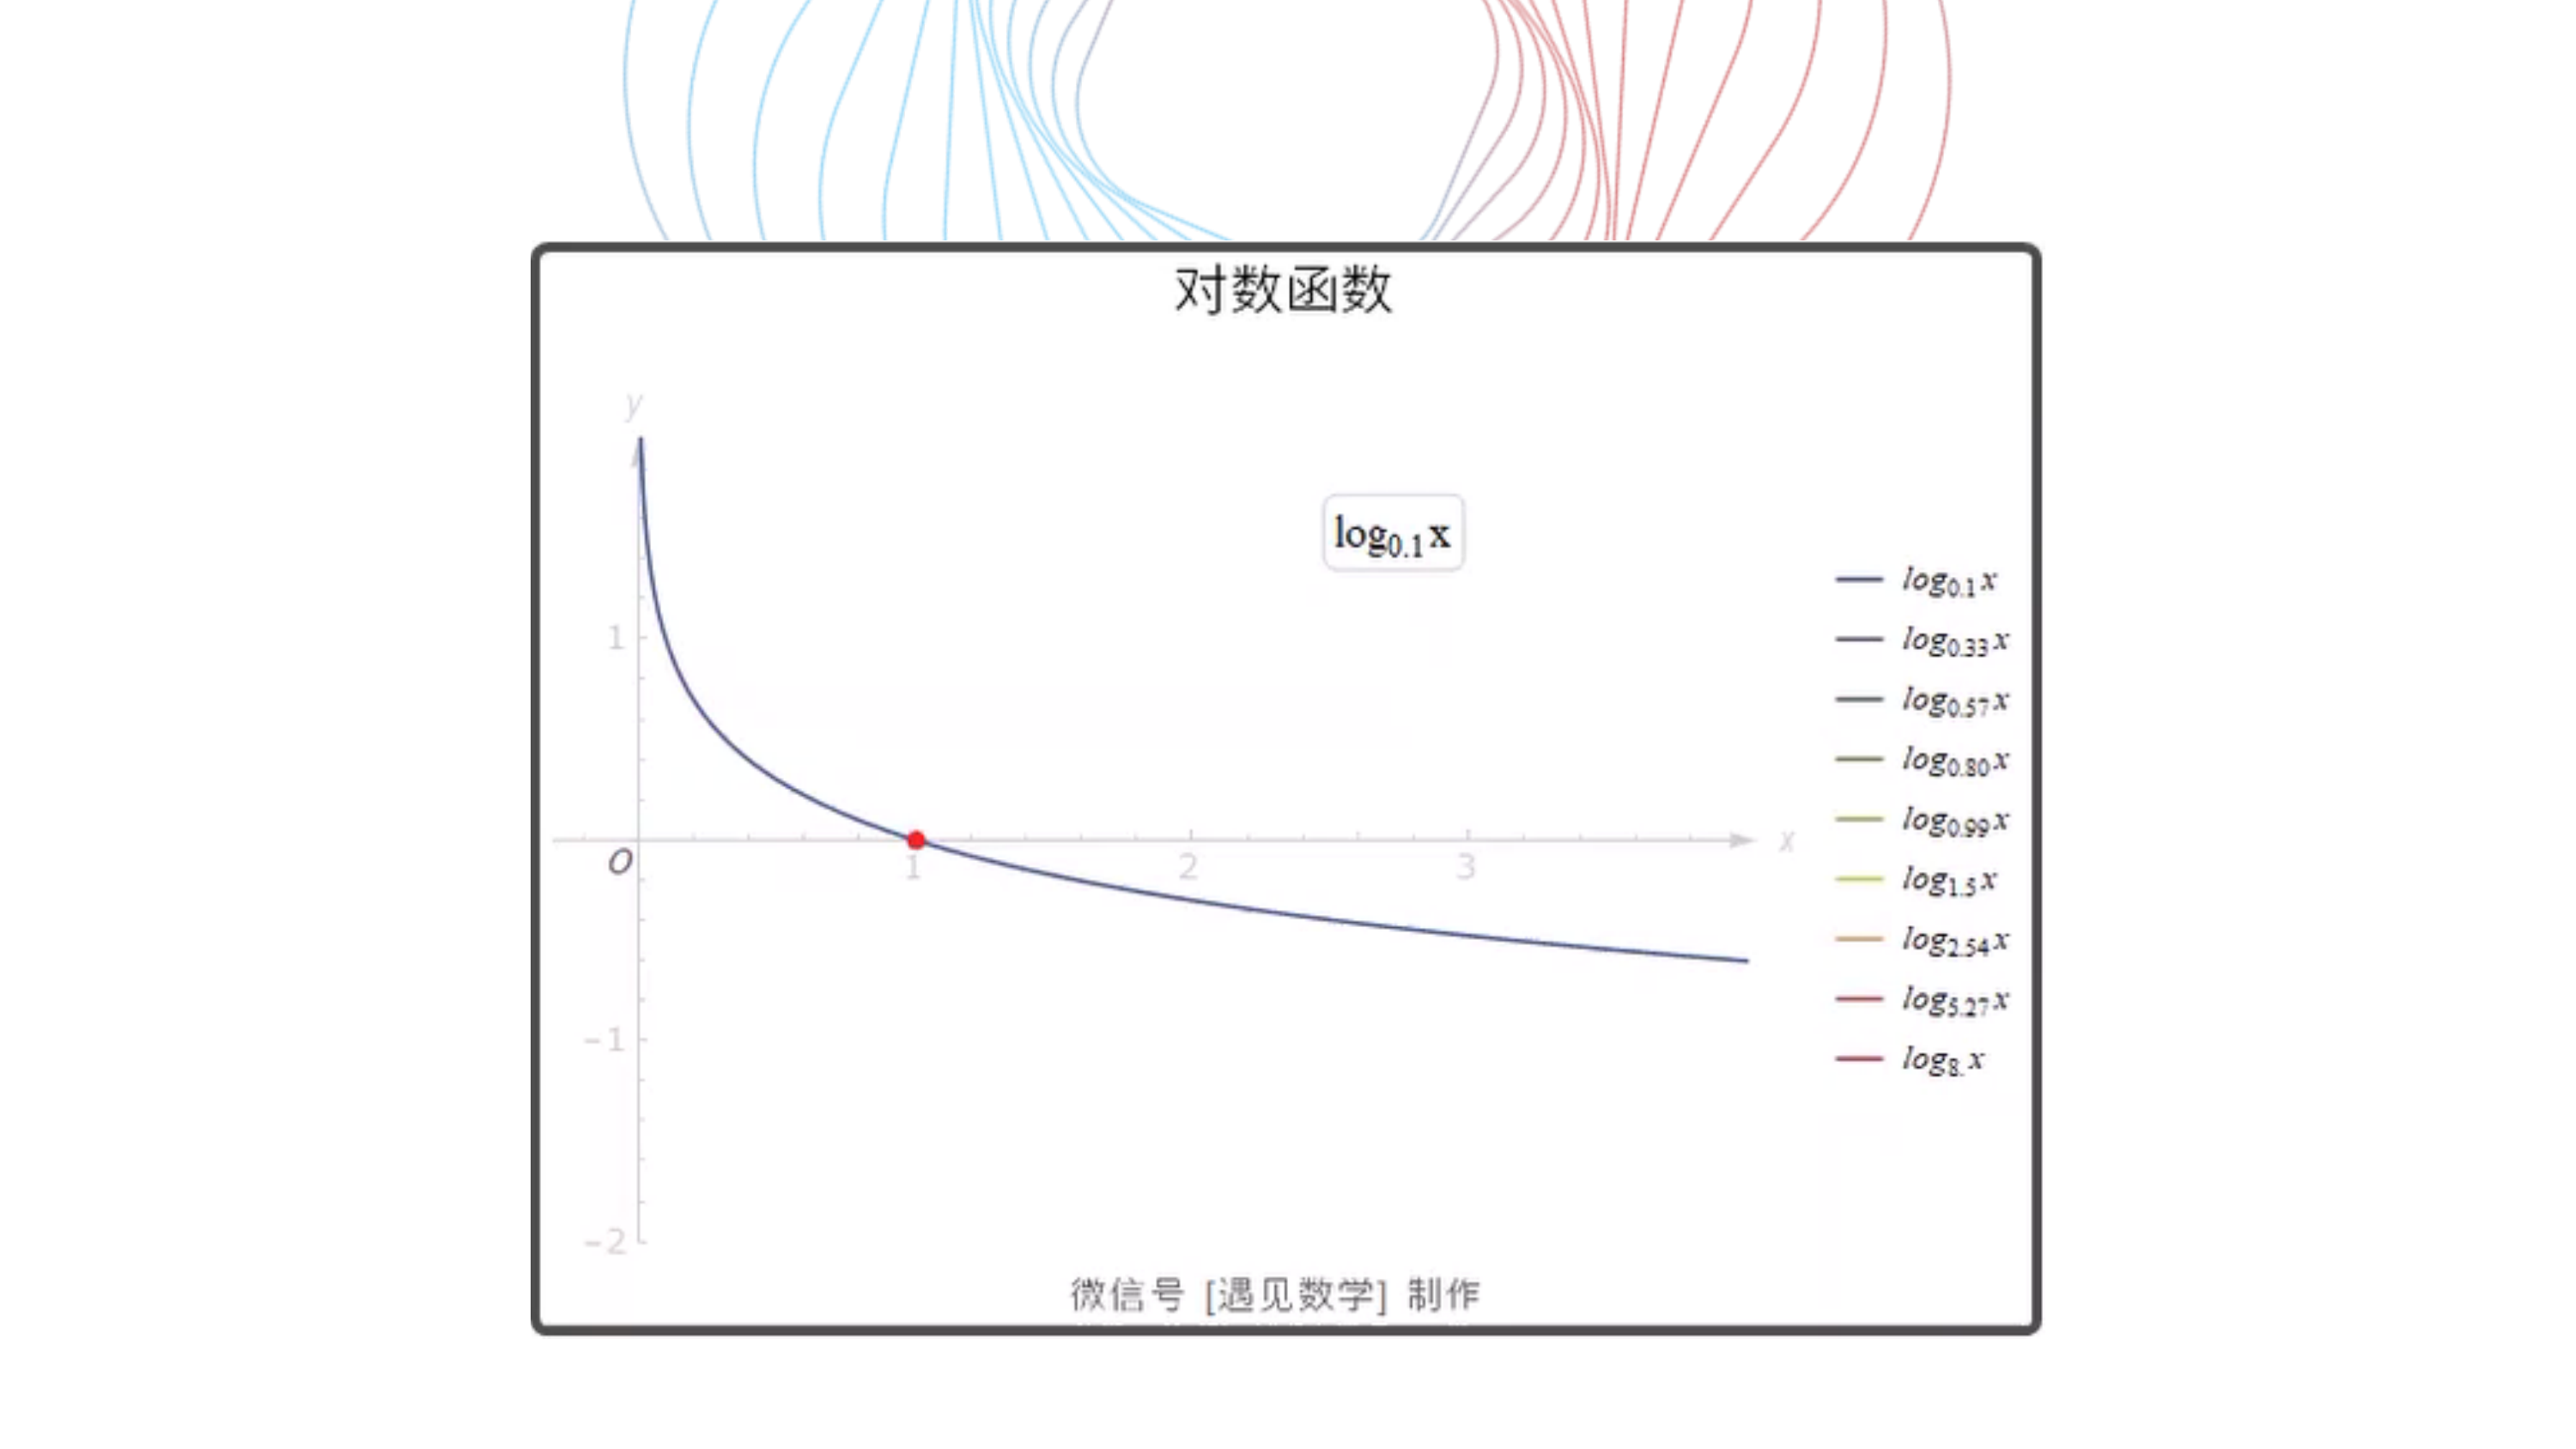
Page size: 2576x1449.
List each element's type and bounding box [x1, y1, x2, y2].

text_box [530, 239, 2046, 1340]
picture [479, 0, 2097, 869]
